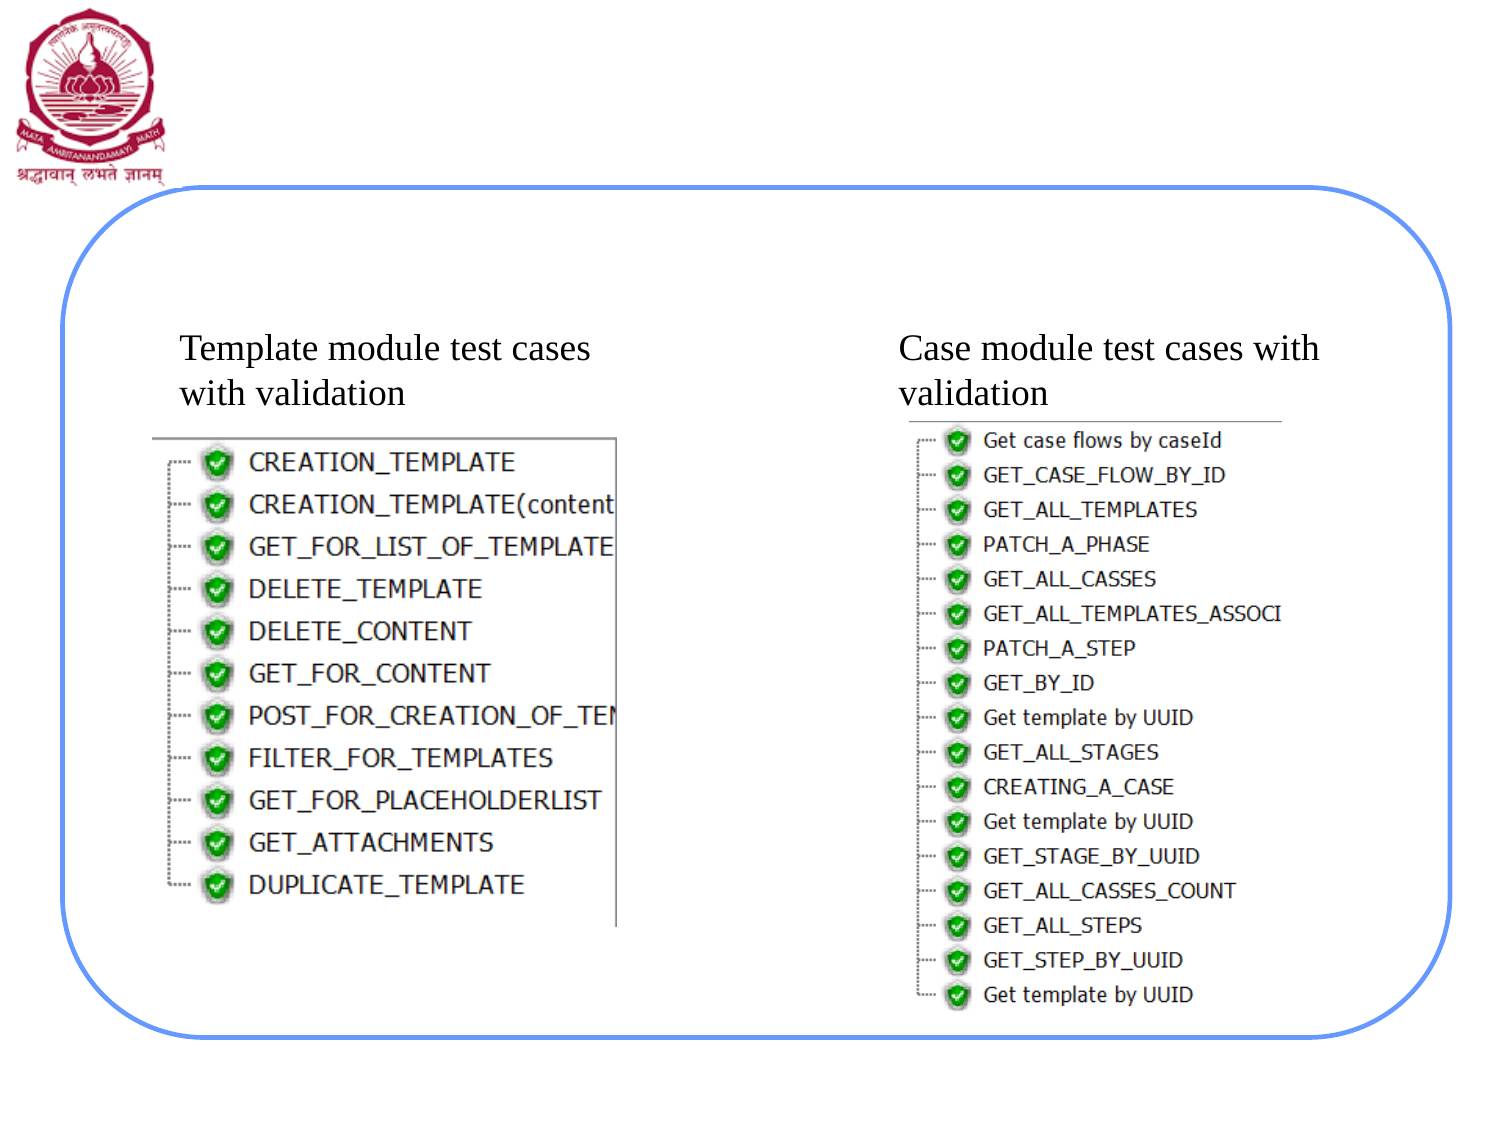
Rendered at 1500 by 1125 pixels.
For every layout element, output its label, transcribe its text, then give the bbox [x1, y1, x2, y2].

text_box Case module test cases with validation [883, 315, 1448, 421]
picture [909, 421, 1282, 1029]
text_box Template module test cases with validation [171, 315, 617, 421]
picture [152, 437, 617, 928]
picture [0, 6, 182, 188]
